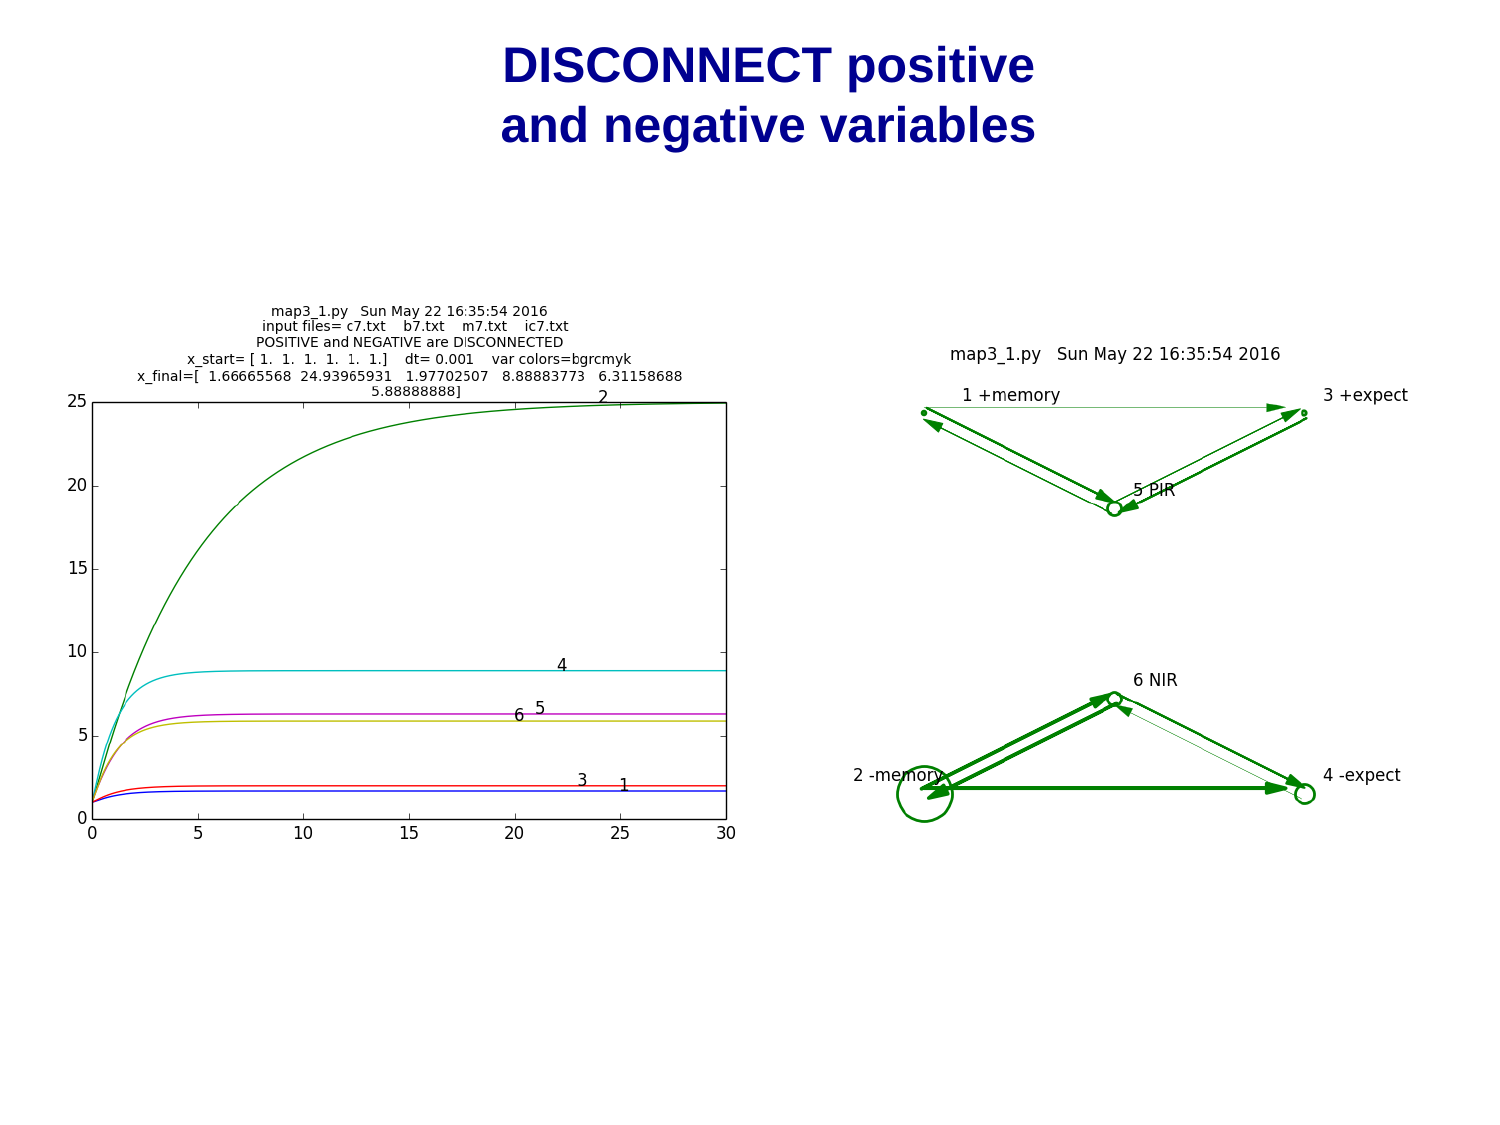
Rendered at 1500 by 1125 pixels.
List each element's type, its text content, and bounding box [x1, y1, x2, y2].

picture [12, 268, 1500, 901]
text_box DISCONNECT positive and negative variables [450, 24, 1088, 160]
